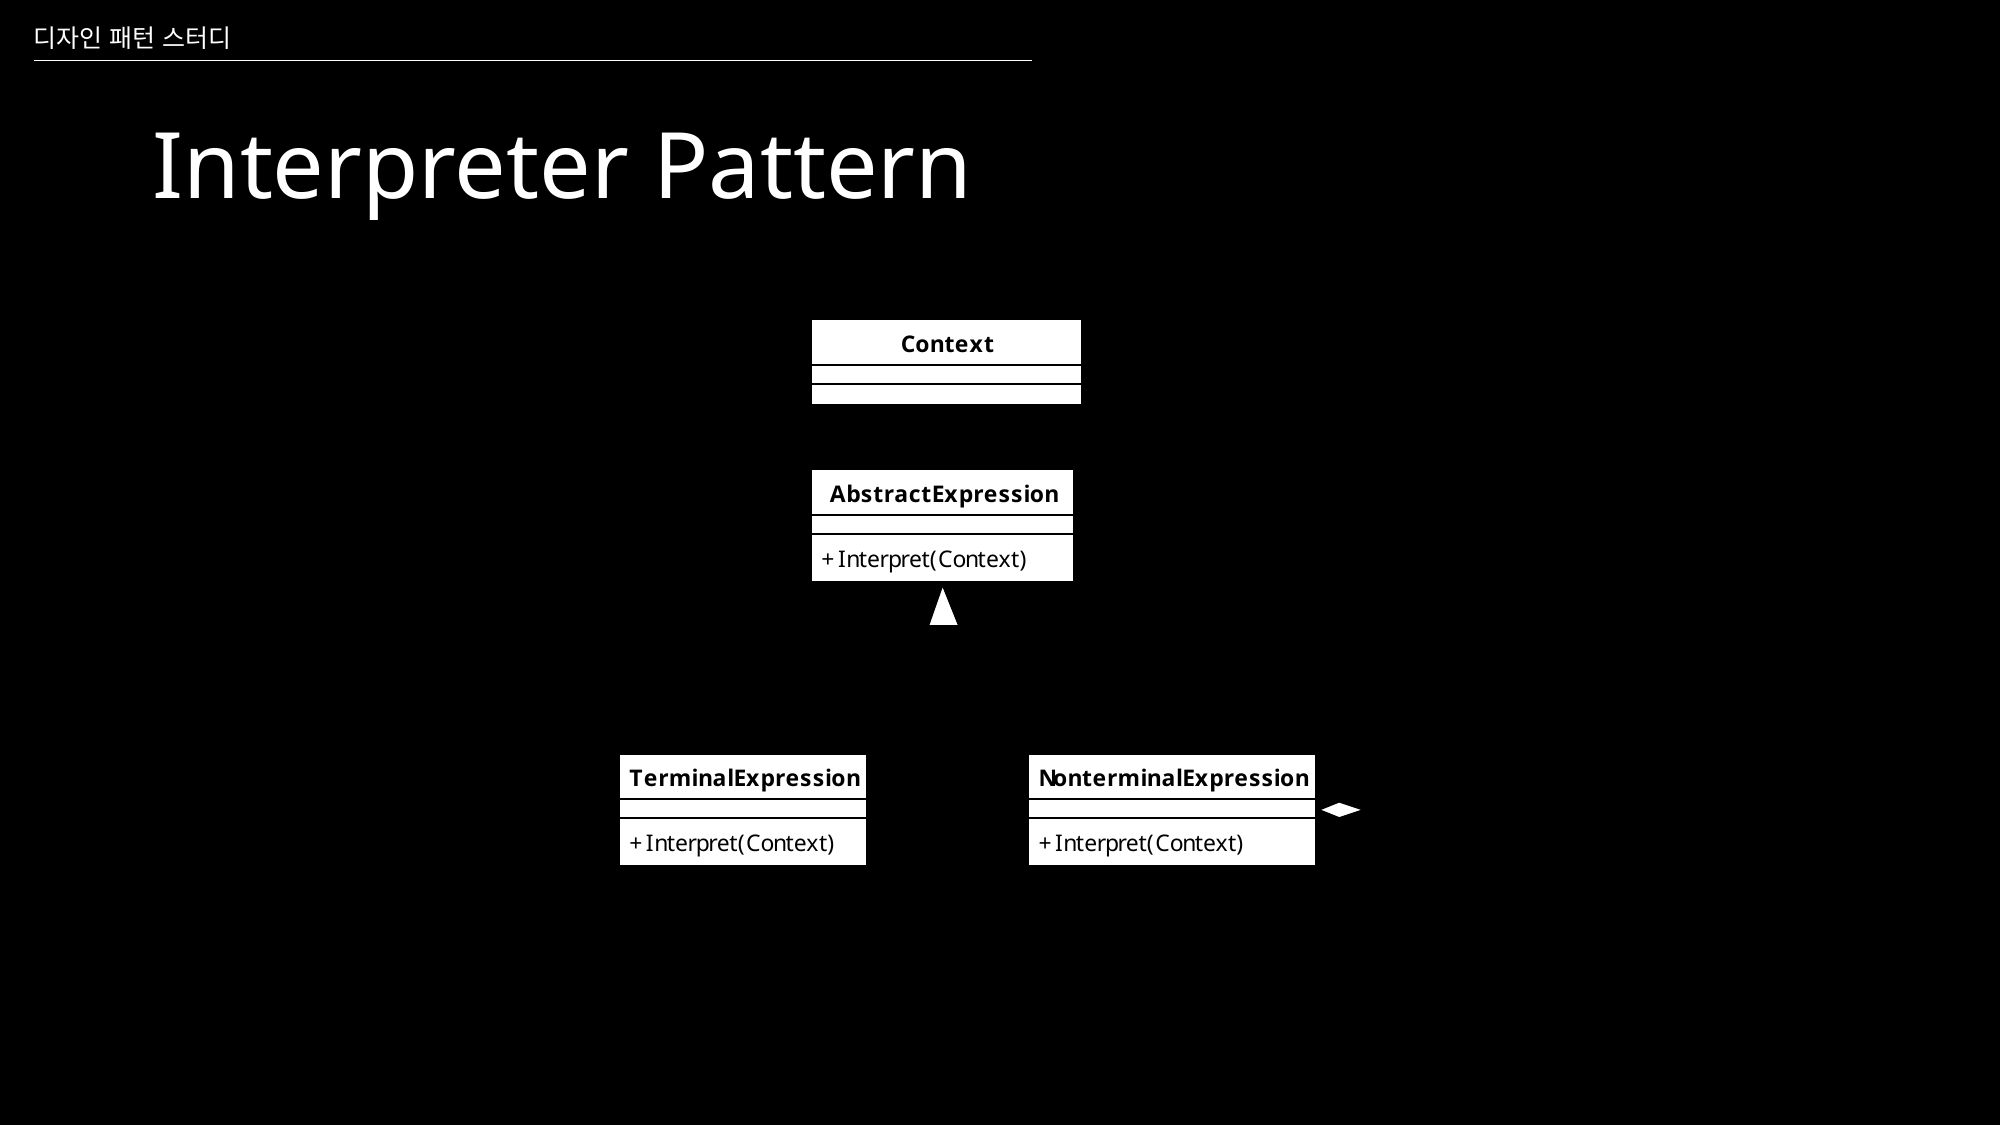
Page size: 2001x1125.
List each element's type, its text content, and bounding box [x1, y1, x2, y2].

text_box 디자인 패턴 스터디 [18, 14, 384, 60]
picture [577, 277, 1423, 911]
title Interpreter Pattern [137, 59, 1863, 278]
